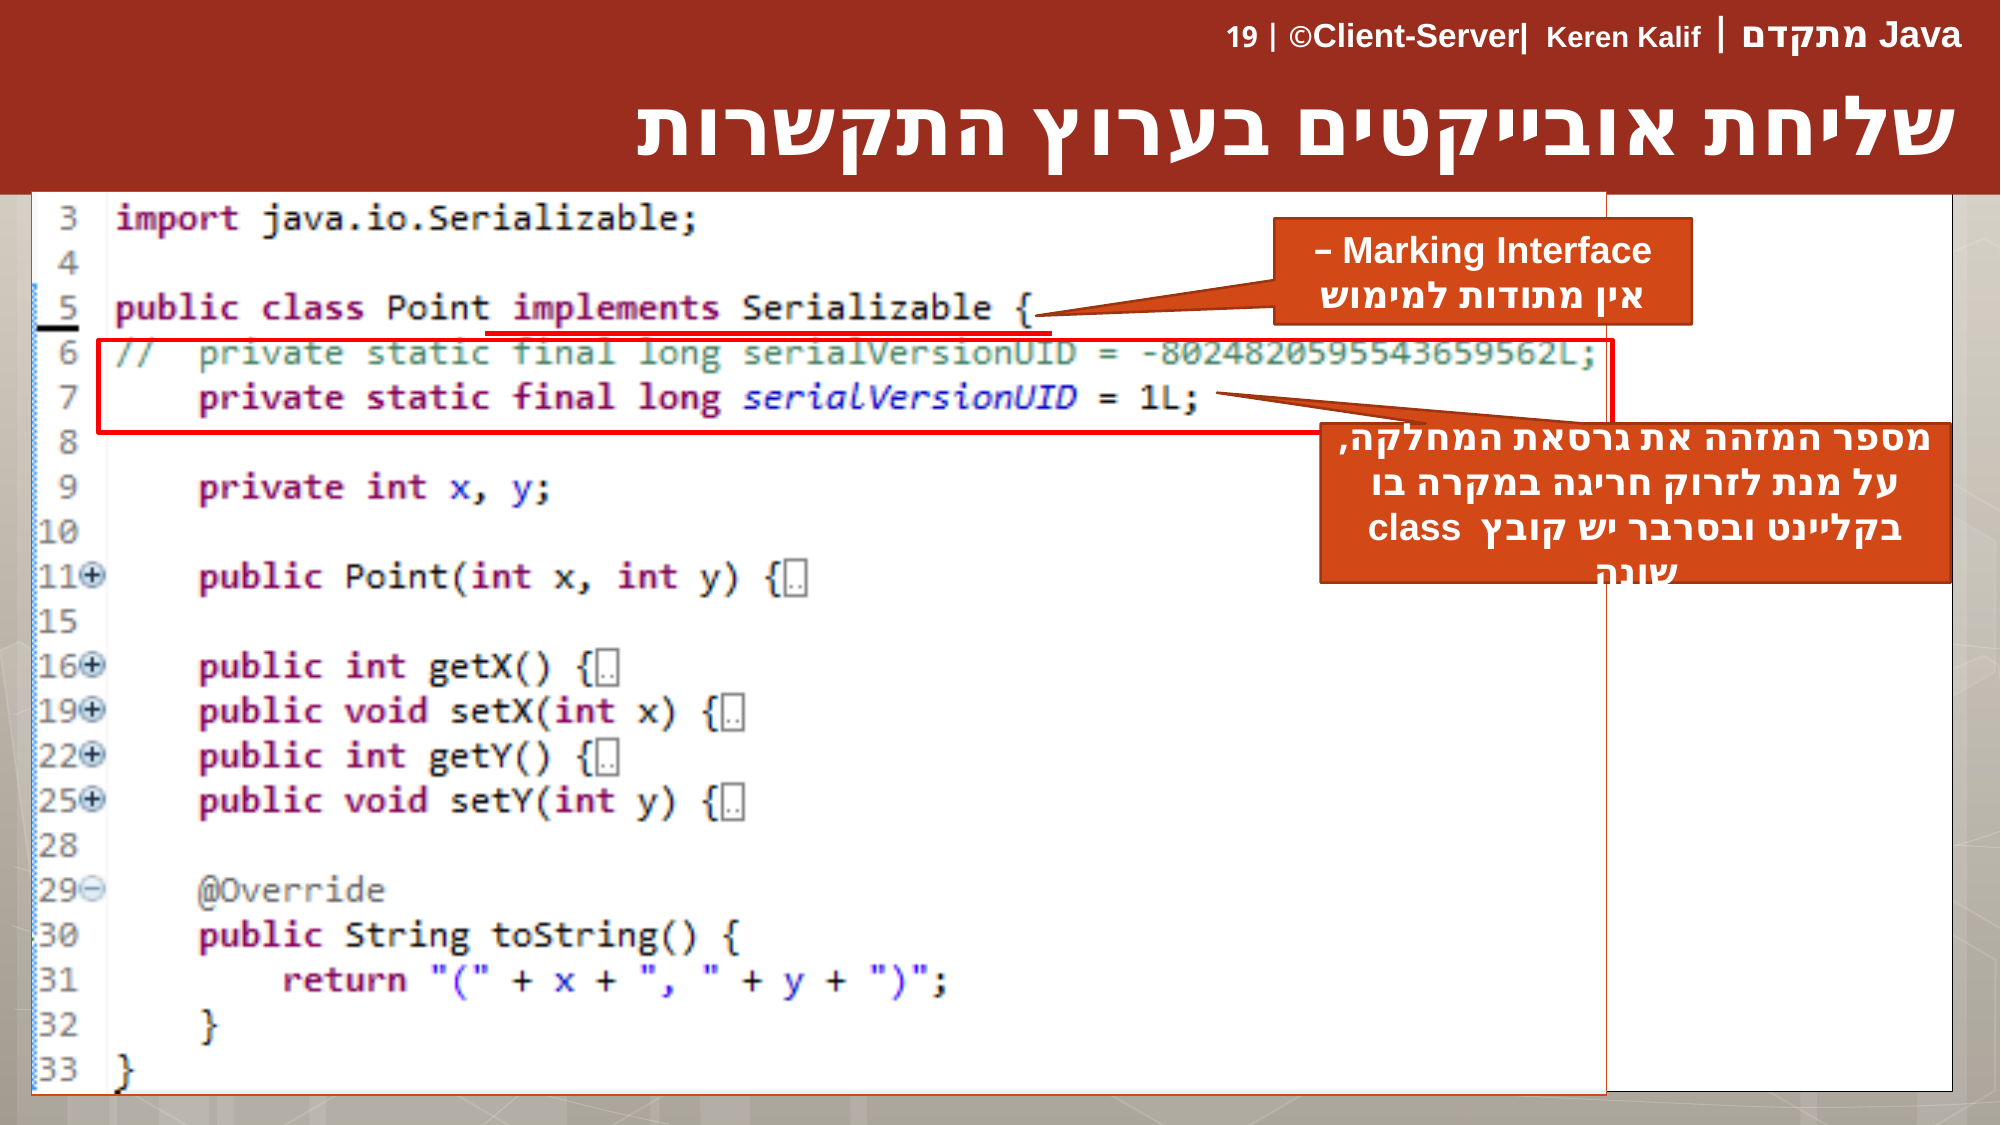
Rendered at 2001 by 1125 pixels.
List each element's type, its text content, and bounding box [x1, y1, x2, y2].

title שליחת אובייקטים בערוץ התקשרות [0, 64, 1973, 187]
text_box Marking Interface – אין מתודות למימוש [1609, 217, 1694, 326]
text_box מספר המזהה את גרסאת המחלקה, על מנת לזרוק חריגה במקרה בו בקליינט ובסרבר יש קובץ class שונה [1609, 422, 1952, 584]
picture [32, 192, 1607, 1095]
text_box [1609, 339, 1614, 422]
